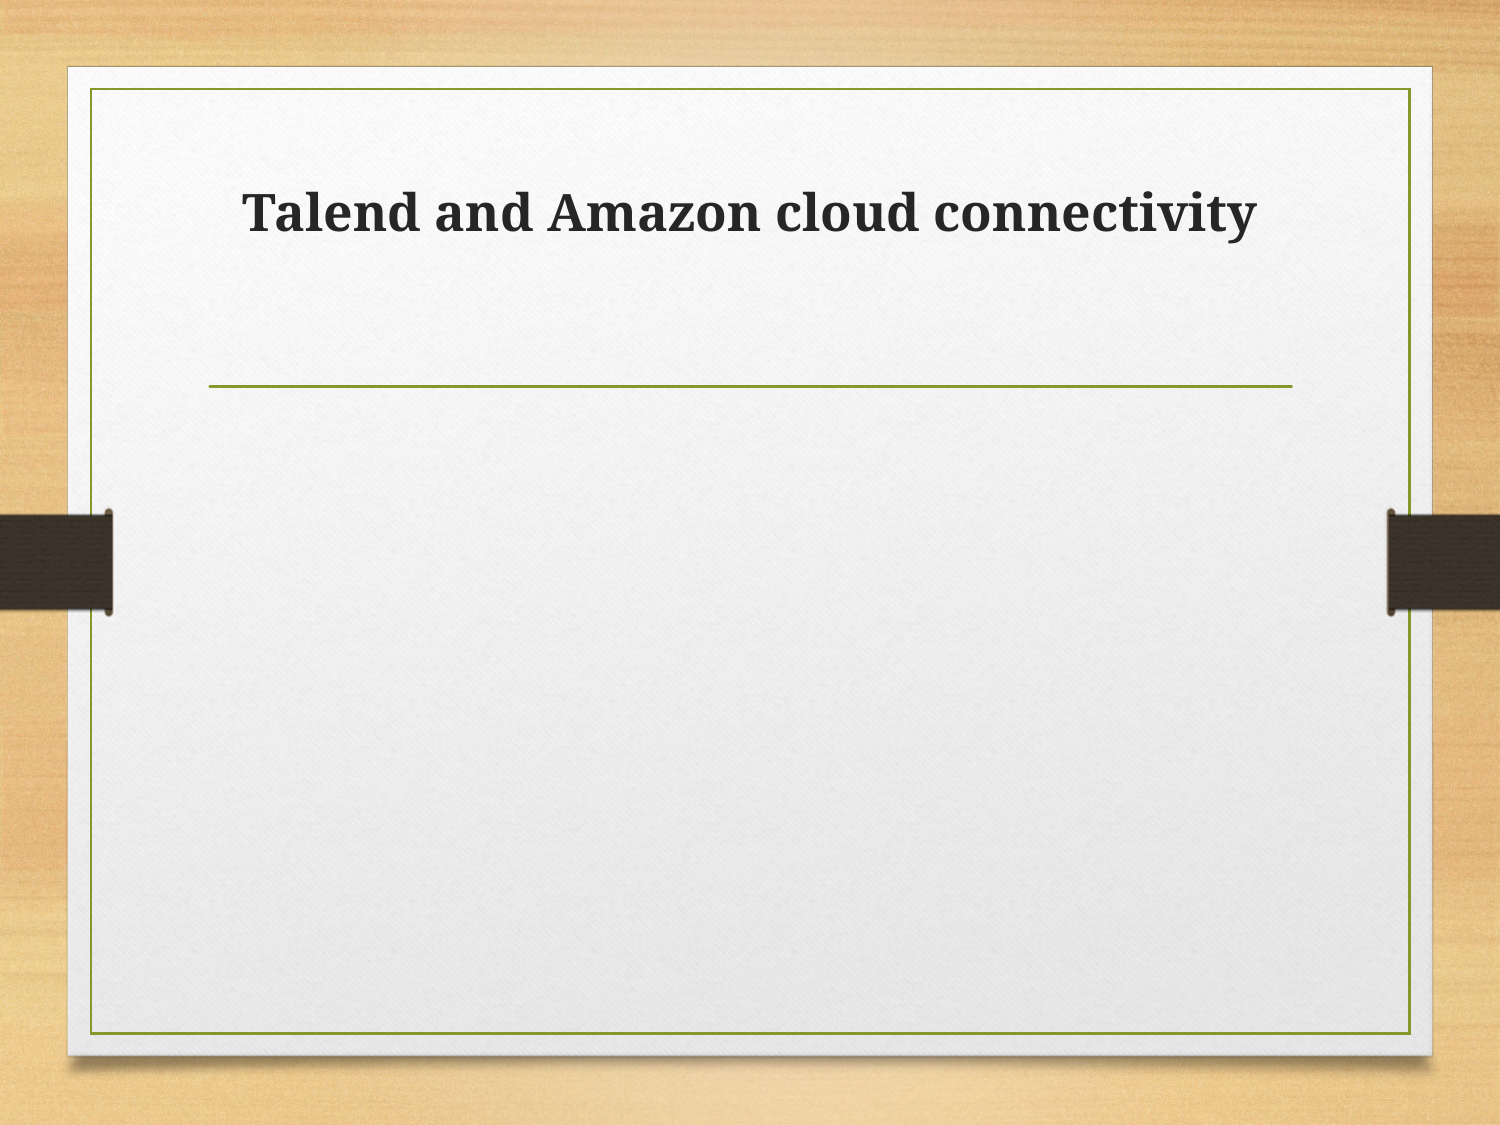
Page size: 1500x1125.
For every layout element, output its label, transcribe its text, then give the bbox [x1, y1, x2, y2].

picture [0, 0, 1500, 1125]
title Talend and Amazon cloud connectivity [193, 150, 1309, 365]
